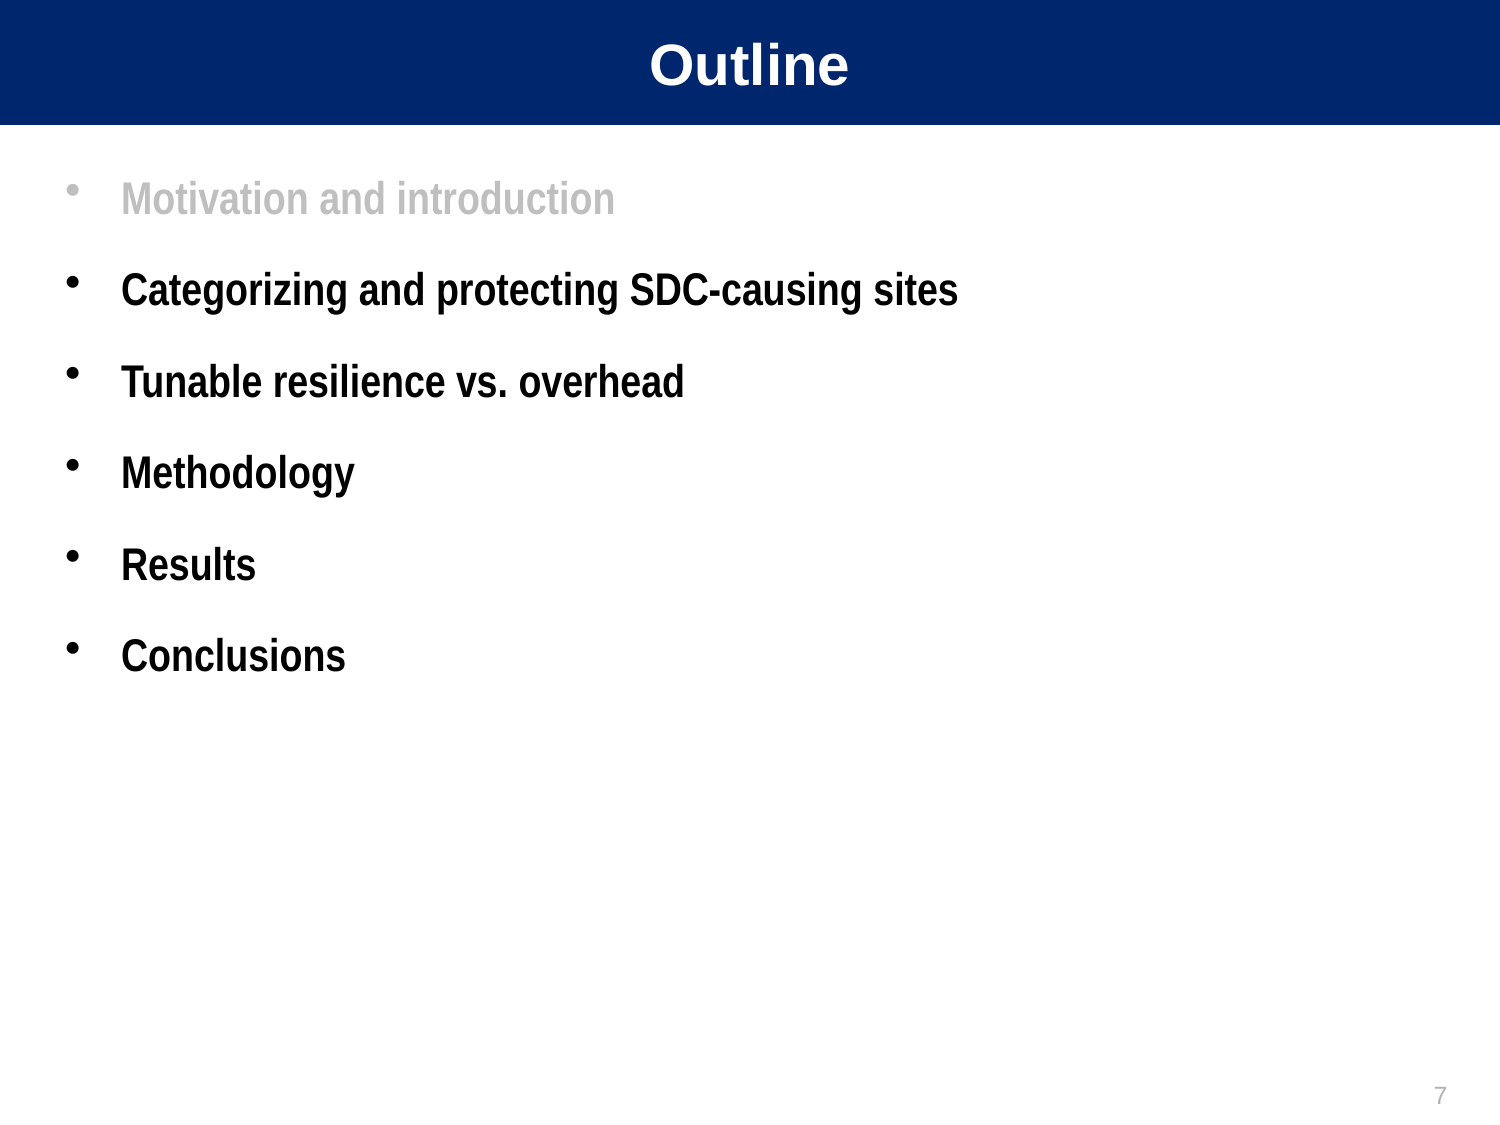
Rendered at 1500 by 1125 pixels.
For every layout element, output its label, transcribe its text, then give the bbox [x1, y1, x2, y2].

slide_number 7 [1112, 1065, 1463, 1125]
list Motivation and introduction Categorizing and protecting SDC-causing sites Tunable resilience vs. overhead Methodology Results Conclusions [49, 149, 1463, 1063]
title Outline [0, 0, 1500, 126]
